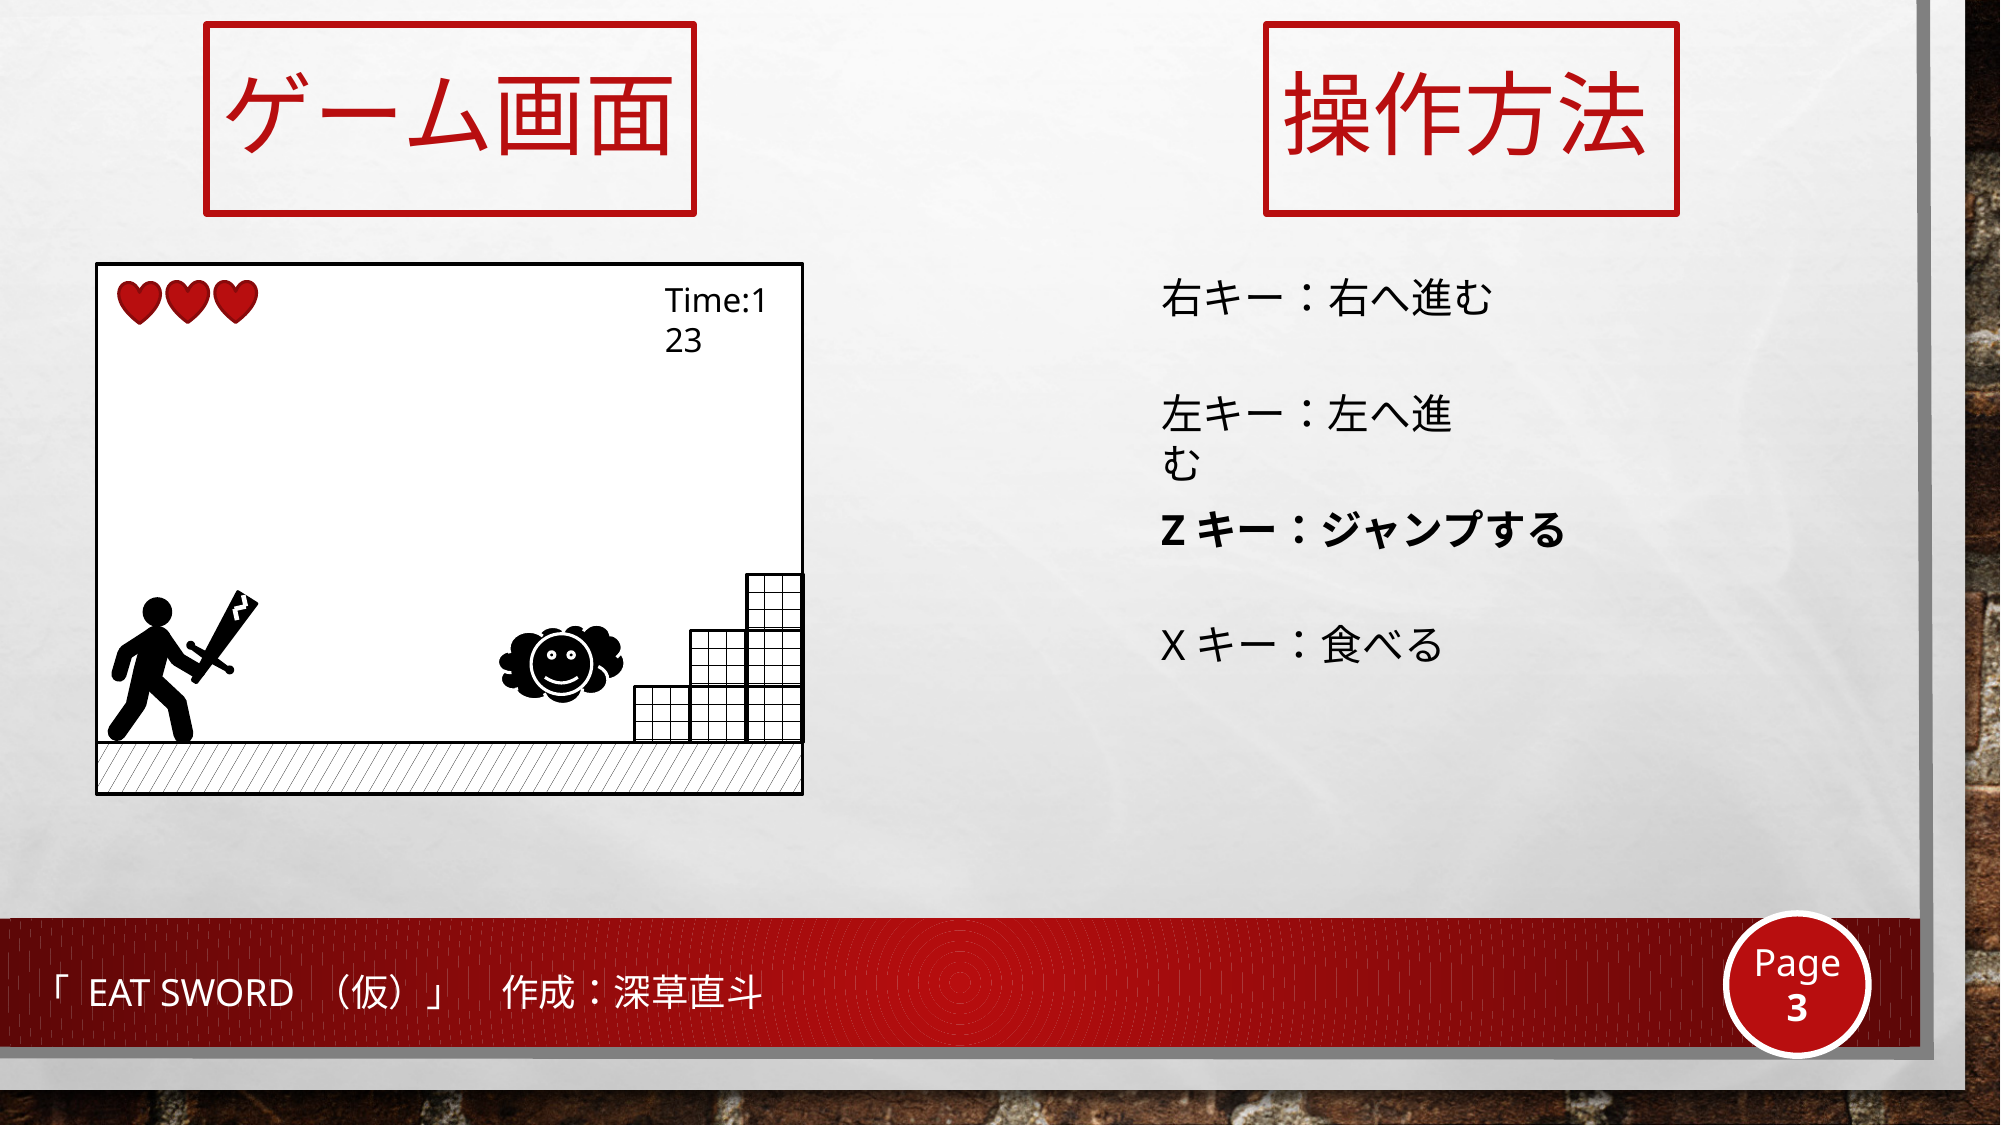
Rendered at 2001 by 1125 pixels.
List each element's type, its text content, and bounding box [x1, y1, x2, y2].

text_box ゲーム画面 [206, 24, 694, 214]
text_box 左キー：左へ進む [1146, 380, 1495, 495]
text_box 操作方法 [1266, 24, 1678, 214]
text_box [1748, 911, 1847, 931]
text_box 右キー：右へ進む [1146, 264, 1556, 329]
text_box Zキー：ジャンプする [1146, 496, 1628, 561]
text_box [96, 263, 804, 795]
text_box 「 EAT SWORD （仮）」 作成：深草直斗 [17, 962, 816, 1022]
text_box Xキー：食べる [1146, 611, 1644, 677]
picture [0, 0, 2000, 1125]
text_box [1746, 1037, 1848, 1058]
text_box Page 3 [1716, 931, 1879, 1037]
